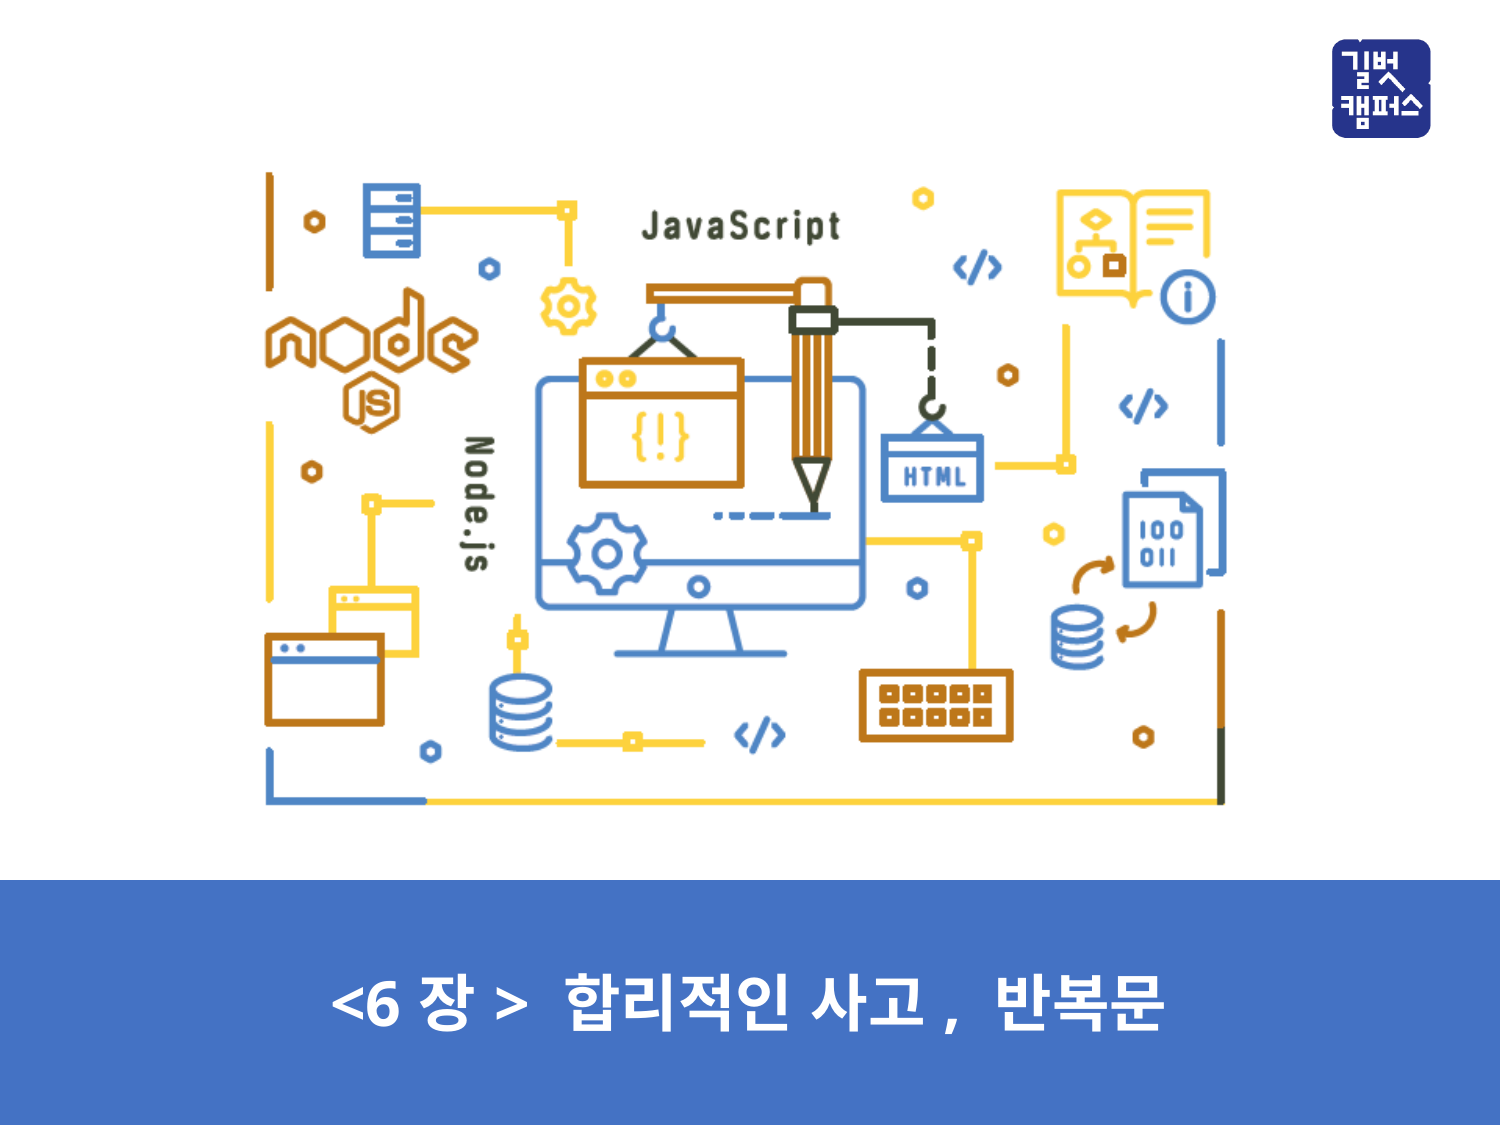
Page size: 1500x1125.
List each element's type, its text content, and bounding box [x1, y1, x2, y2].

picture [249, 149, 1244, 821]
text_box [0, 880, 1500, 1125]
picture [1148, 38, 1443, 145]
text_box <6장> 합리적인 사고, 반복문 [14, 923, 1484, 1074]
